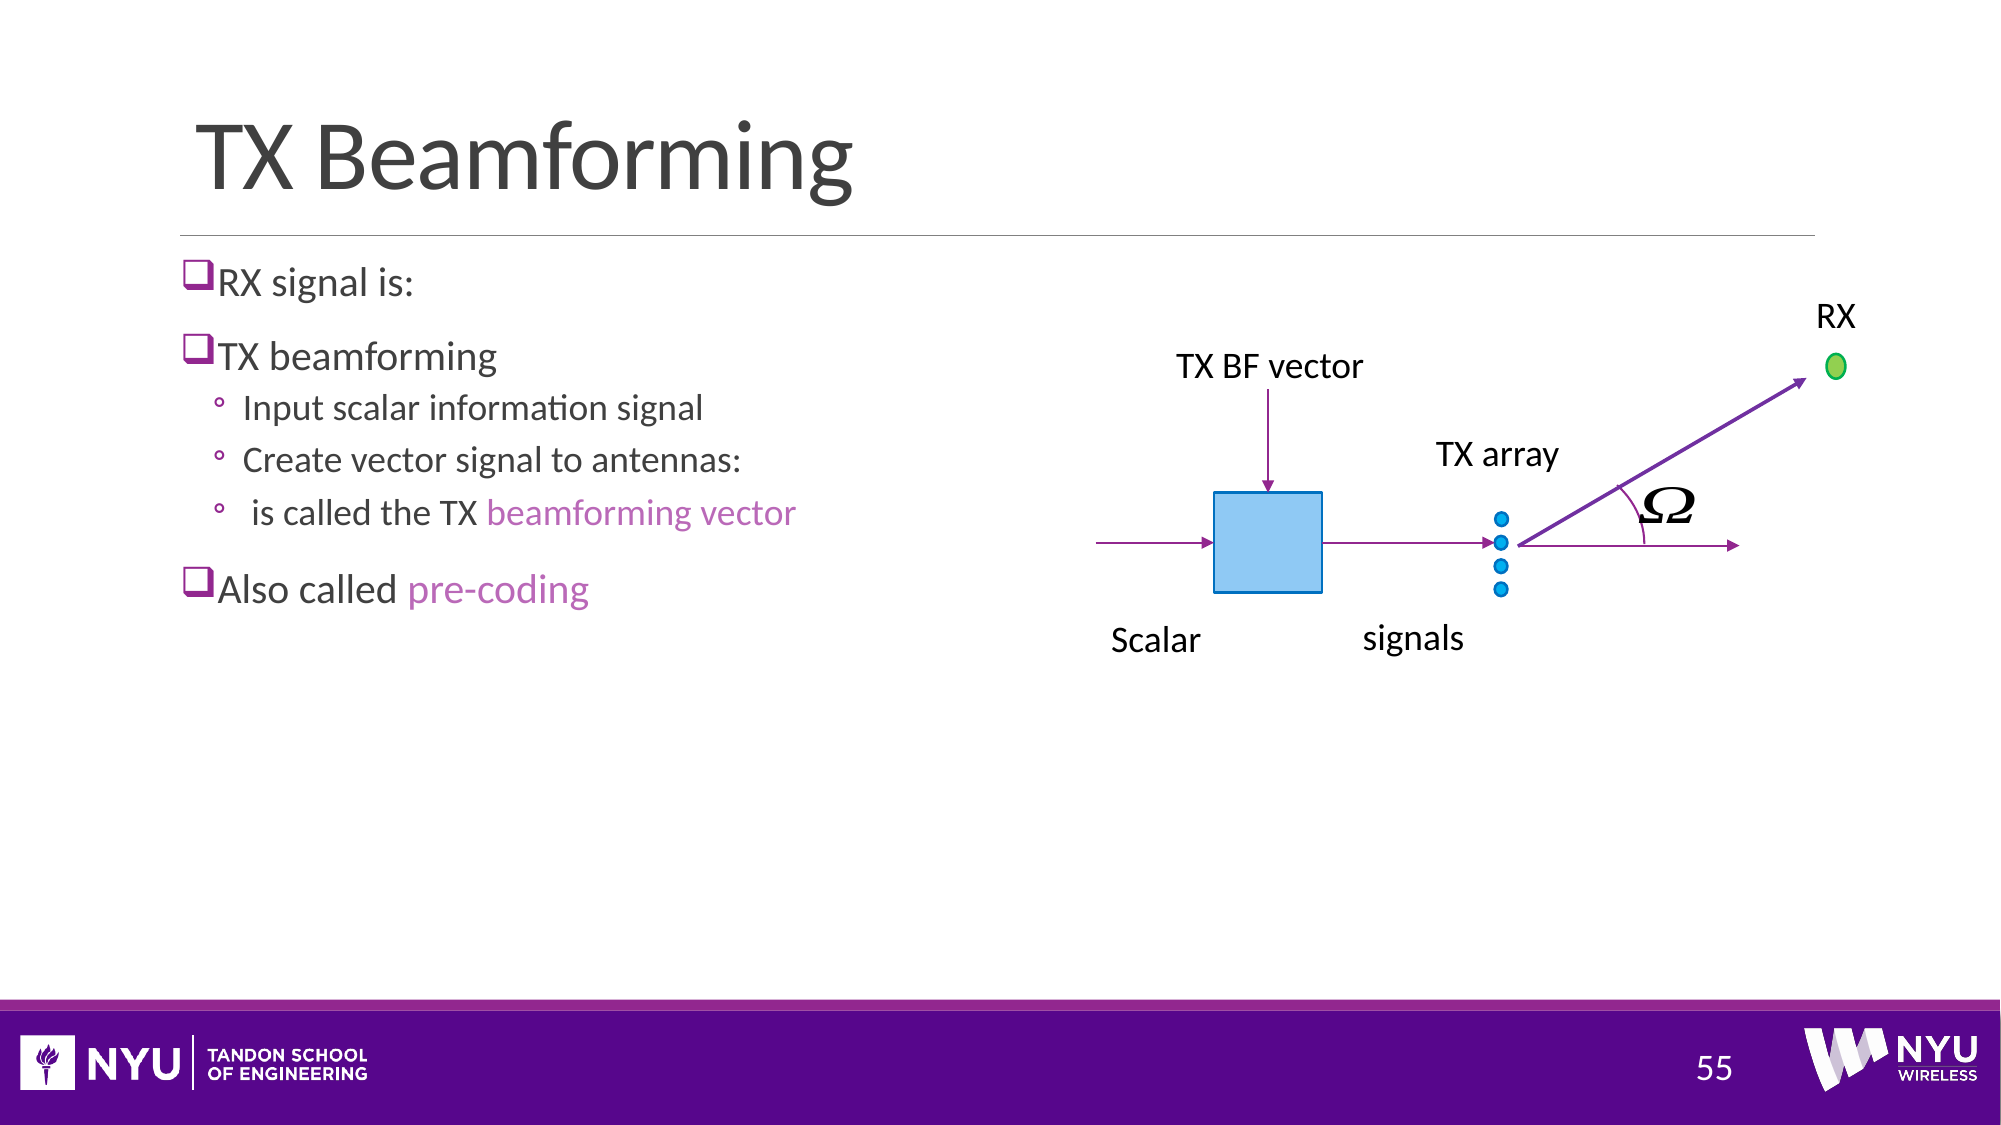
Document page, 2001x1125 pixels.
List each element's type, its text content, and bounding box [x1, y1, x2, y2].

text_box RX [1801, 284, 1871, 344]
text_box [1213, 491, 1323, 594]
text_box [1825, 352, 1847, 381]
slide_number 55 [1533, 1035, 1749, 1096]
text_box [1517, 377, 1808, 547]
title TX Beamforming [180, 47, 1830, 218]
text_box TX array [1421, 421, 1514, 481]
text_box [1494, 511, 1509, 597]
